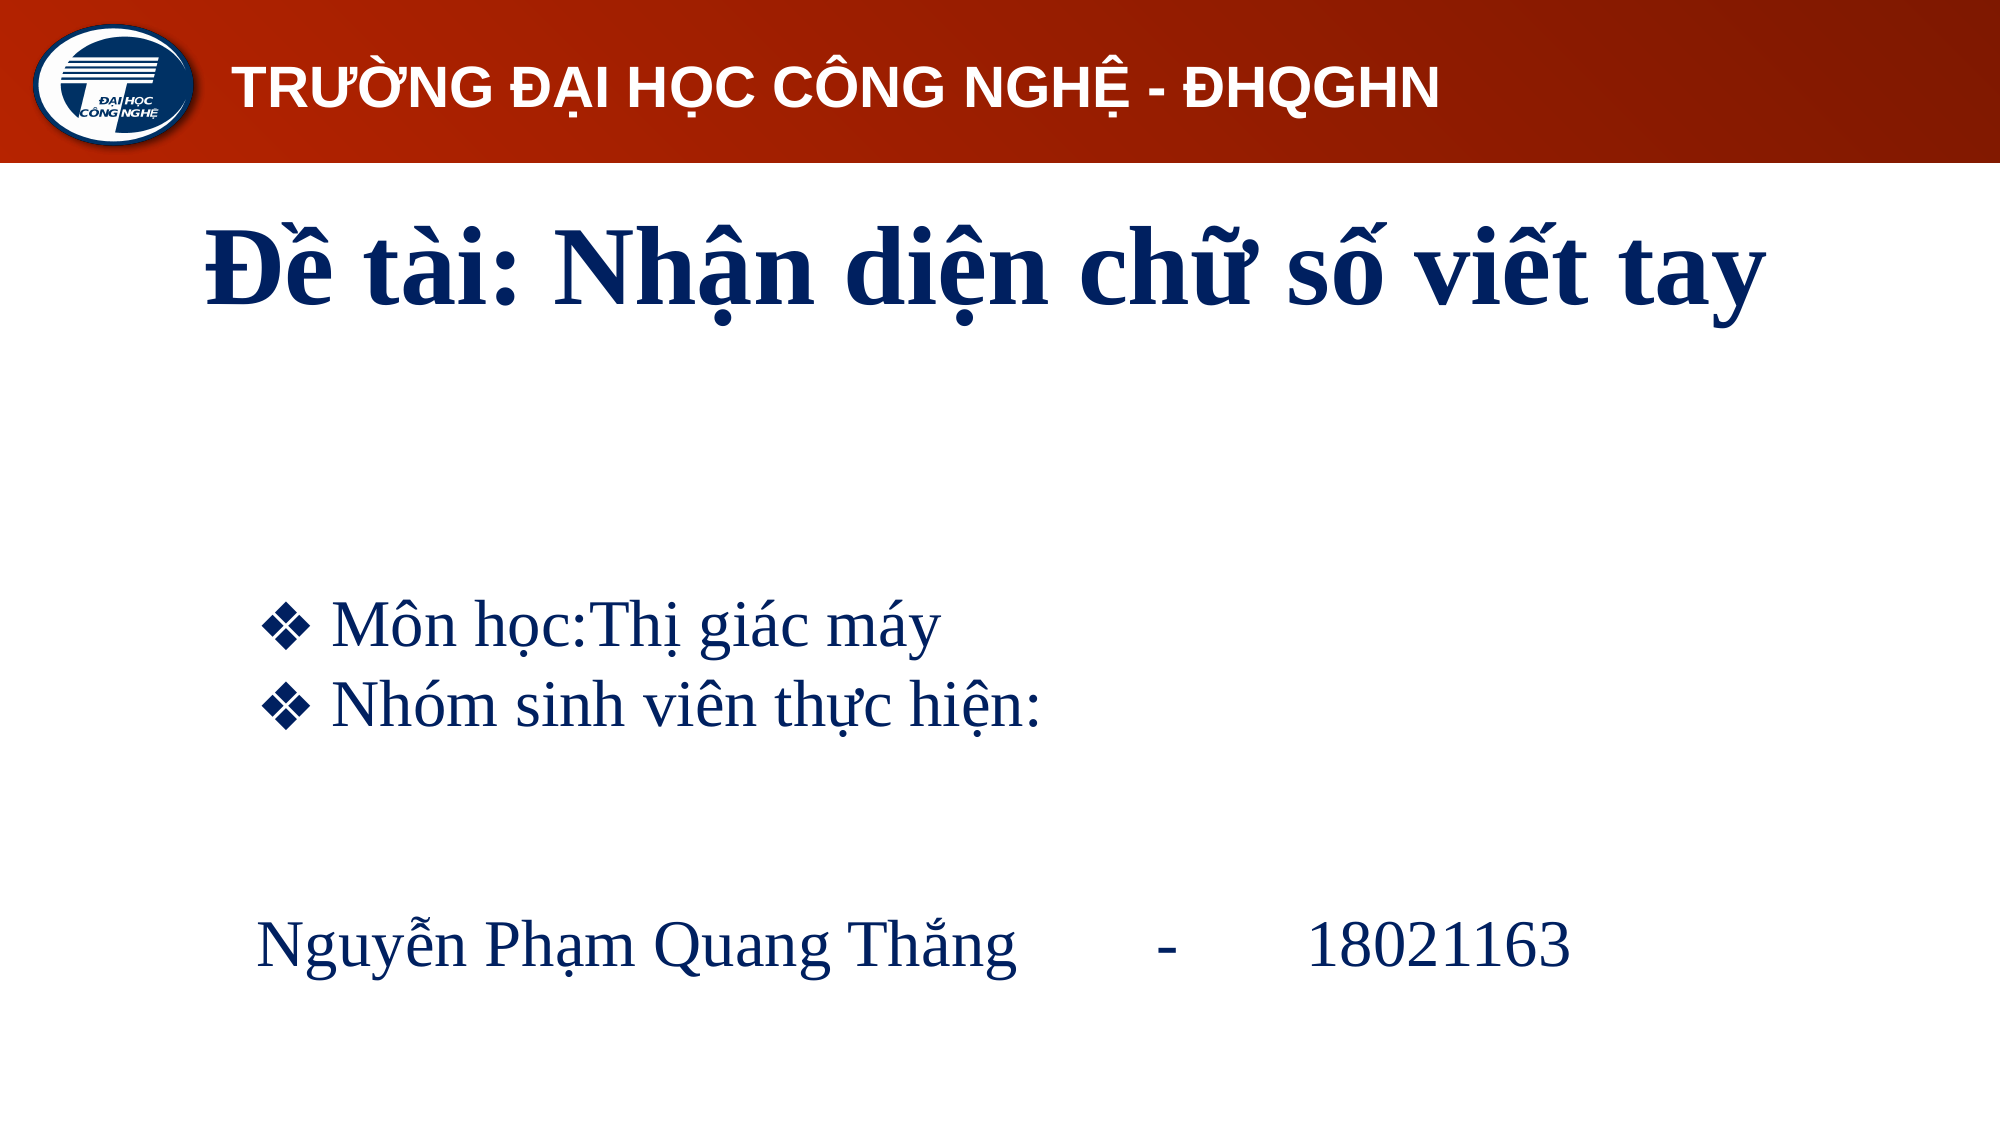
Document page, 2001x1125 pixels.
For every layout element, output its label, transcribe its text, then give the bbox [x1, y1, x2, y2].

picture [33, 24, 194, 146]
text_box Môn học:Thị giác máy Nhóm sinh viên thực hiện: Nguyễn Phạm Quang Thắng - 18021163 [241, 572, 2000, 1125]
text_box Đề tài: Nhận diện chữ số viết tay [187, 192, 1813, 697]
title TRƯỜNG ĐẠI HỌC CÔNG NGHỆ - ĐHQGHN [216, 24, 1900, 143]
